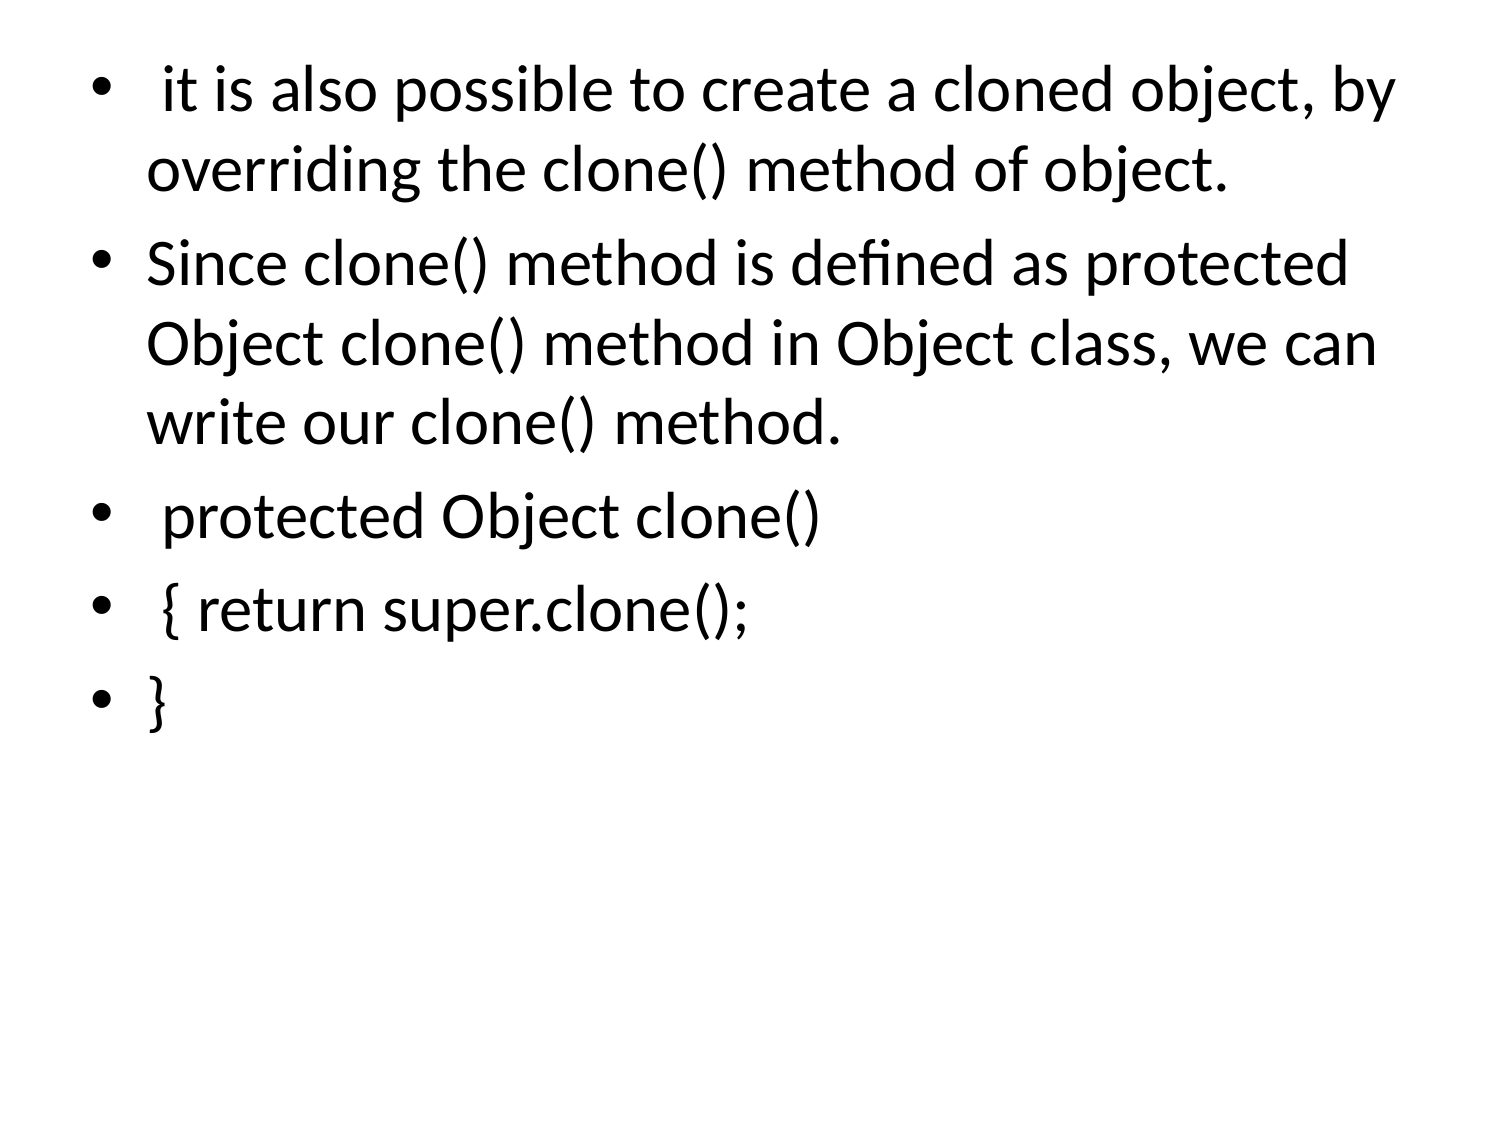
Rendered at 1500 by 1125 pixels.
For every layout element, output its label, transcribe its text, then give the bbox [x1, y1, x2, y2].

list it is also possible to create a cloned object, by overriding the clone() method of object. Since clone() method is defined as protected Object clone() method in Object class, we can write our clone() method. protected Object clone() { return super.clone(); } [75, 37, 1425, 1005]
